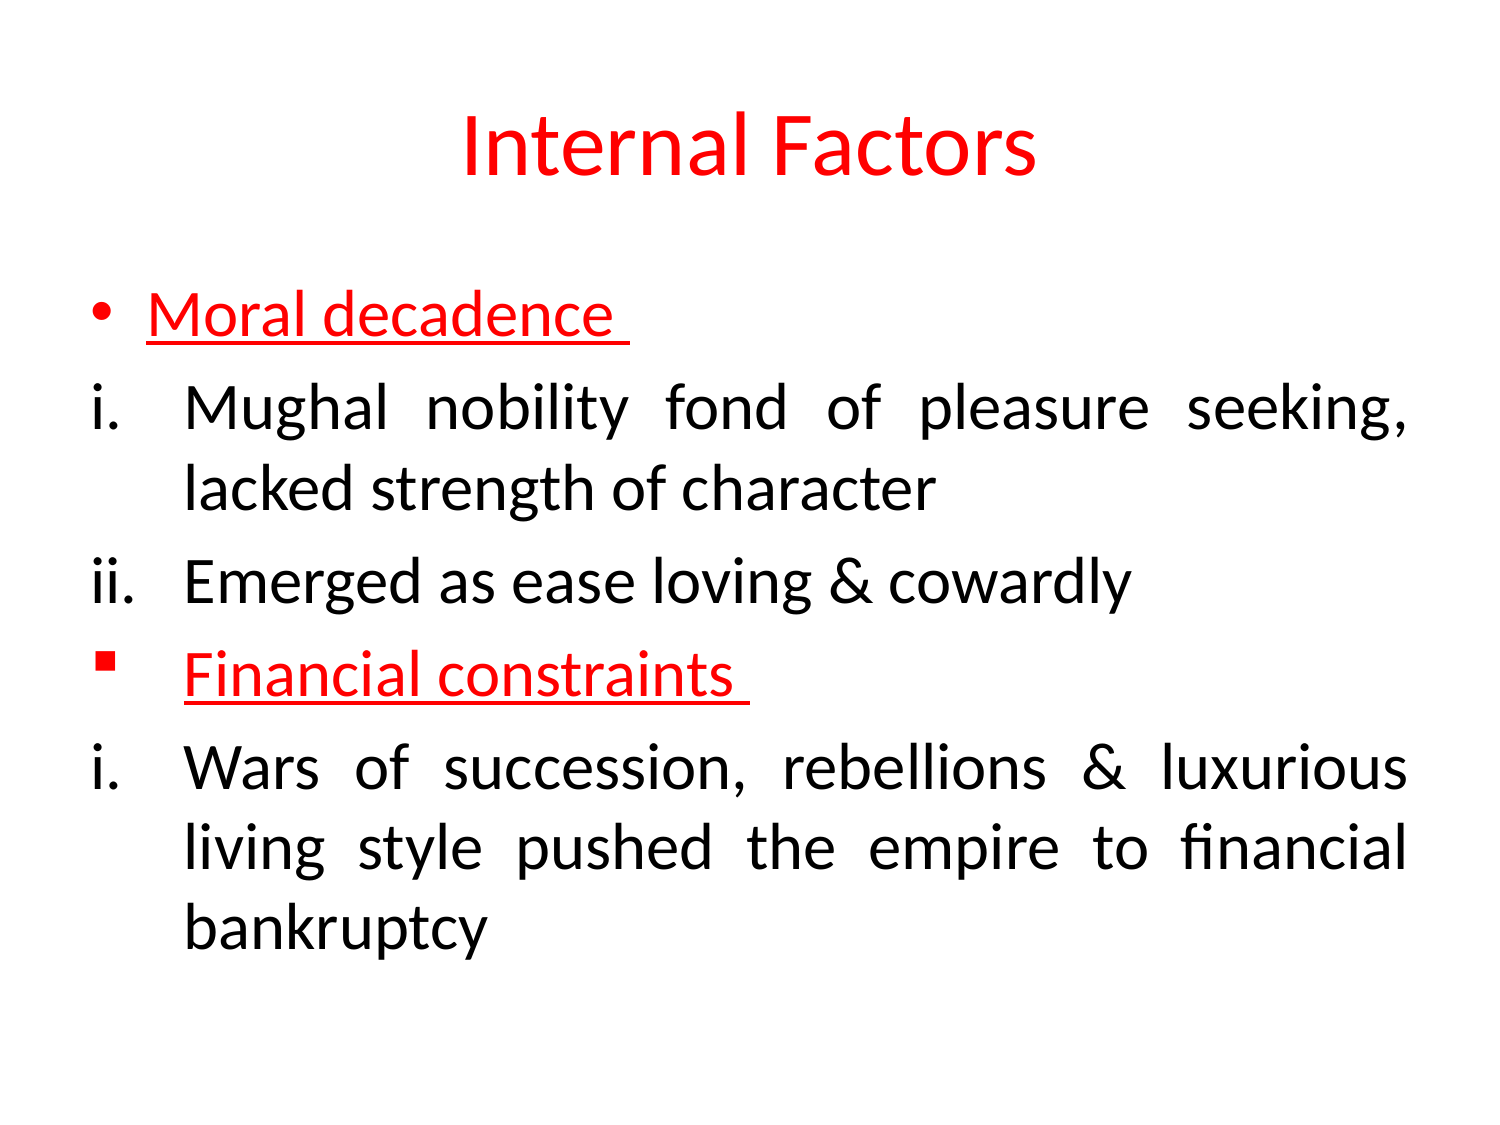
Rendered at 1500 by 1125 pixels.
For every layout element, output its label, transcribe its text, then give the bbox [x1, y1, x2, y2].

title Internal Factors [75, 45, 1425, 233]
list Moral decadence Mughal nobility fond of pleasure seeking, lacked strength of character Emerged as ease loving & cowardly Financial constraints Wars of succession, rebellions & luxurious living style pushed the empire to financial bankruptcy [75, 262, 1425, 1005]
